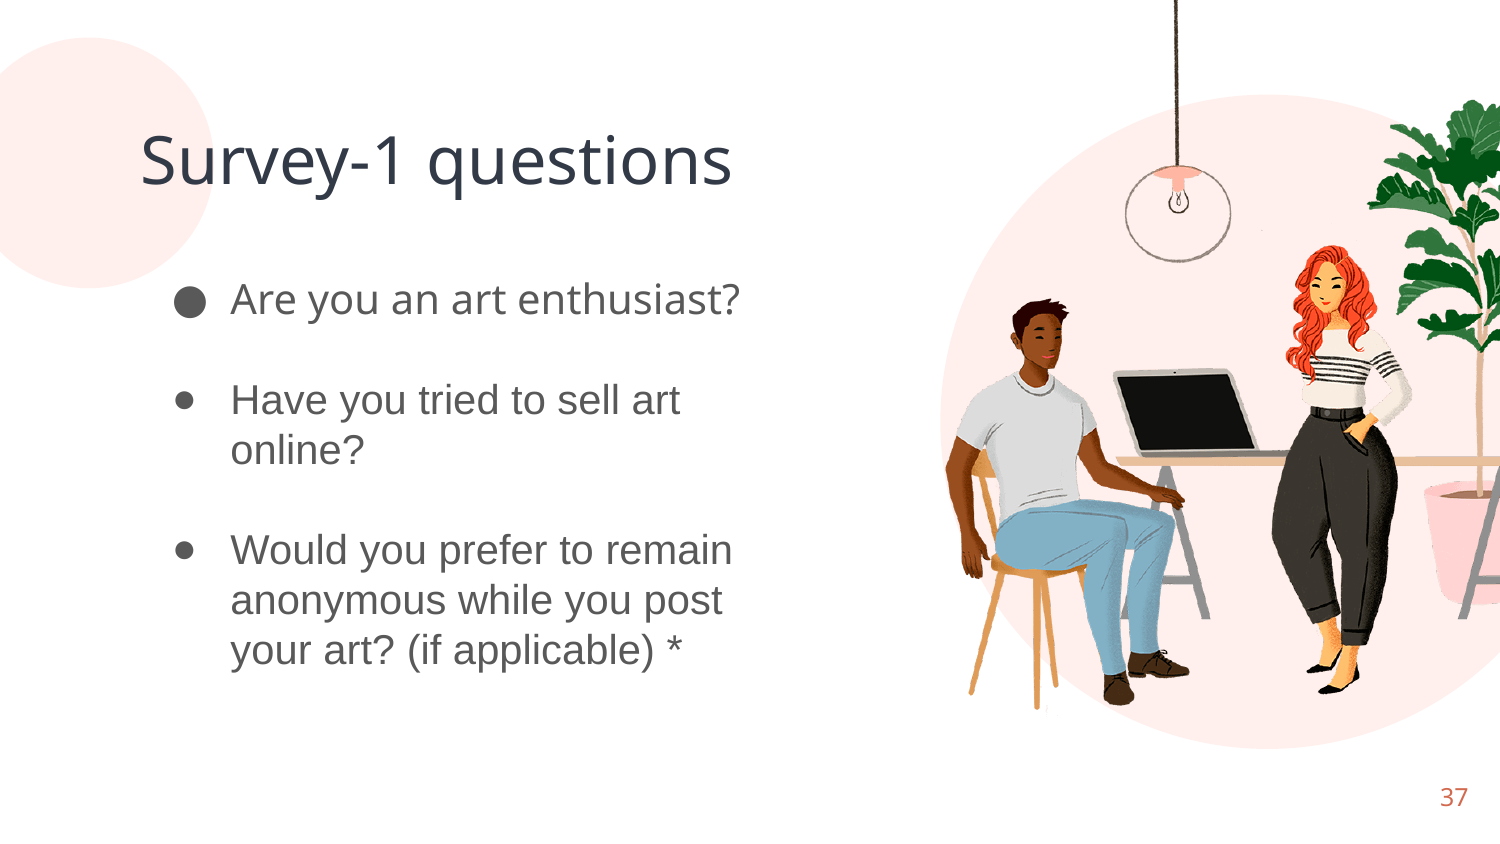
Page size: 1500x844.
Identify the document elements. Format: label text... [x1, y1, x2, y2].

slide_number ‹#› [1378, 766, 1469, 832]
title Survey-1 questions [140, 122, 887, 203]
text_box Are you an art enthusiast? Have you tried to sell art online? Would you prefer to remain anonymous while you post your art? (if applicable) * [140, 257, 765, 738]
picture [945, 0, 1500, 717]
